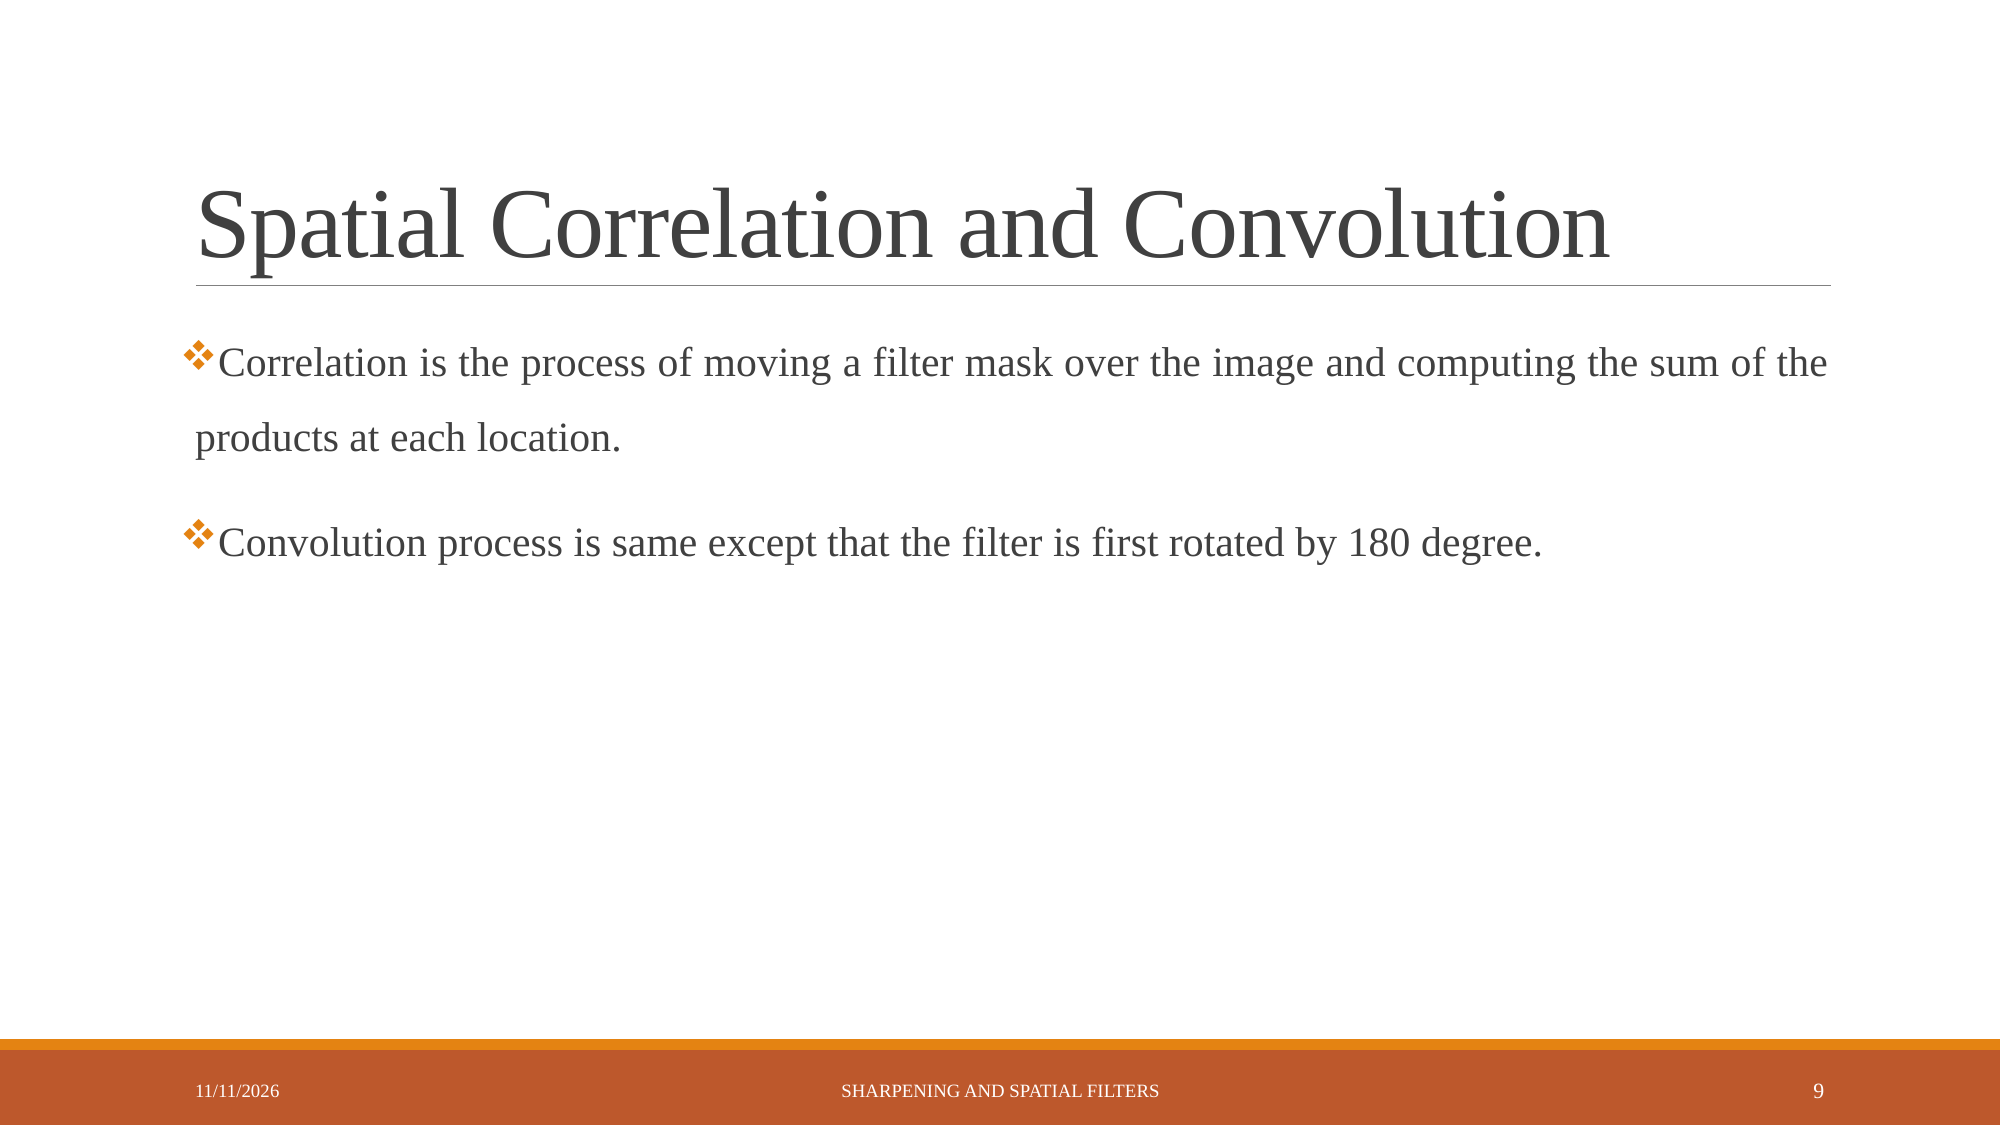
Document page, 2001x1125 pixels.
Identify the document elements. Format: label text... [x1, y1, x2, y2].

slide_number 9 [1624, 1059, 1840, 1120]
list Correlation is the process of moving a filter mask over the image and computing the sum of the products at each location. Convolution process is same except that the filter is first rotated by 180 degree. [180, 302, 1830, 963]
title Spatial Correlation and Convolution [180, 47, 1830, 285]
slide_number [180, 1059, 586, 1120]
footer Sharpening and Spatial Filters [604, 1059, 1396, 1120]
